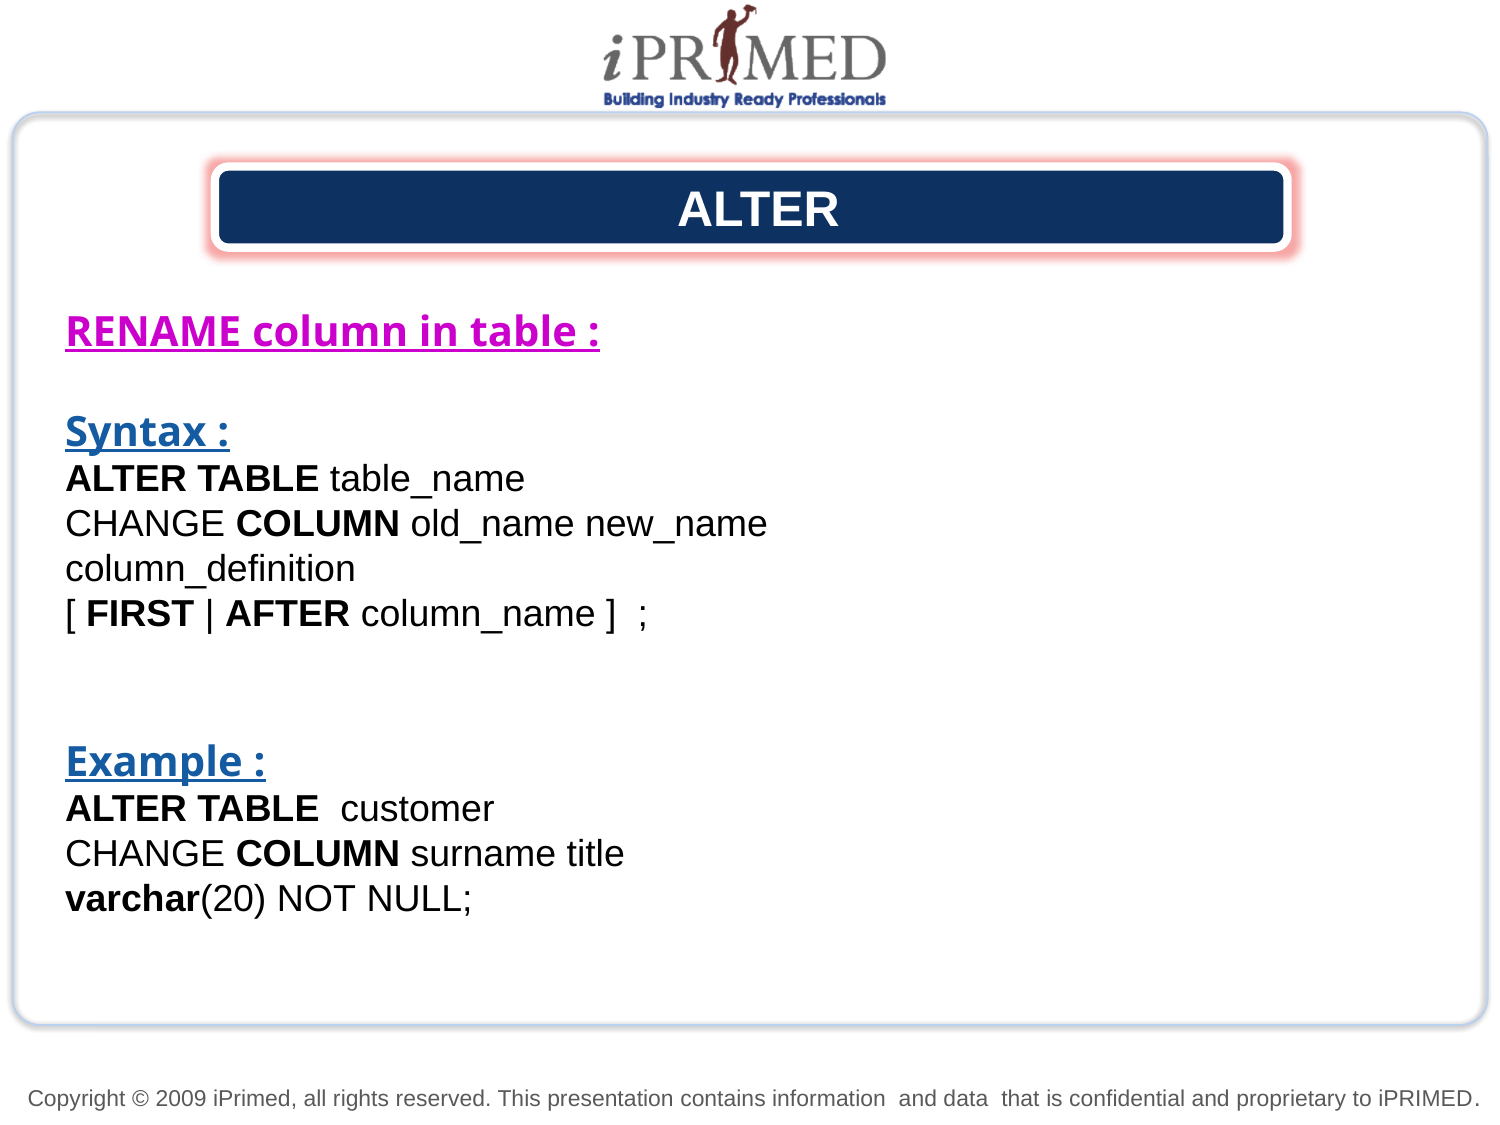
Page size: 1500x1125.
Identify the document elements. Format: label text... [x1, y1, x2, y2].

text_box [214, 166, 1288, 248]
text_box RENAME column in table : Syntax : ALTER TABLE table_name CHANGE COLUMN old_name new_name column_definition [ FIRST | AFTER column_name ] ; Example : ALTER TABLE customer CHANGE COLUMN surname title varchar(20) NOT NULL; [50, 296, 1500, 1022]
text_box ALTER [283, 169, 1234, 245]
picture [587, 0, 900, 111]
